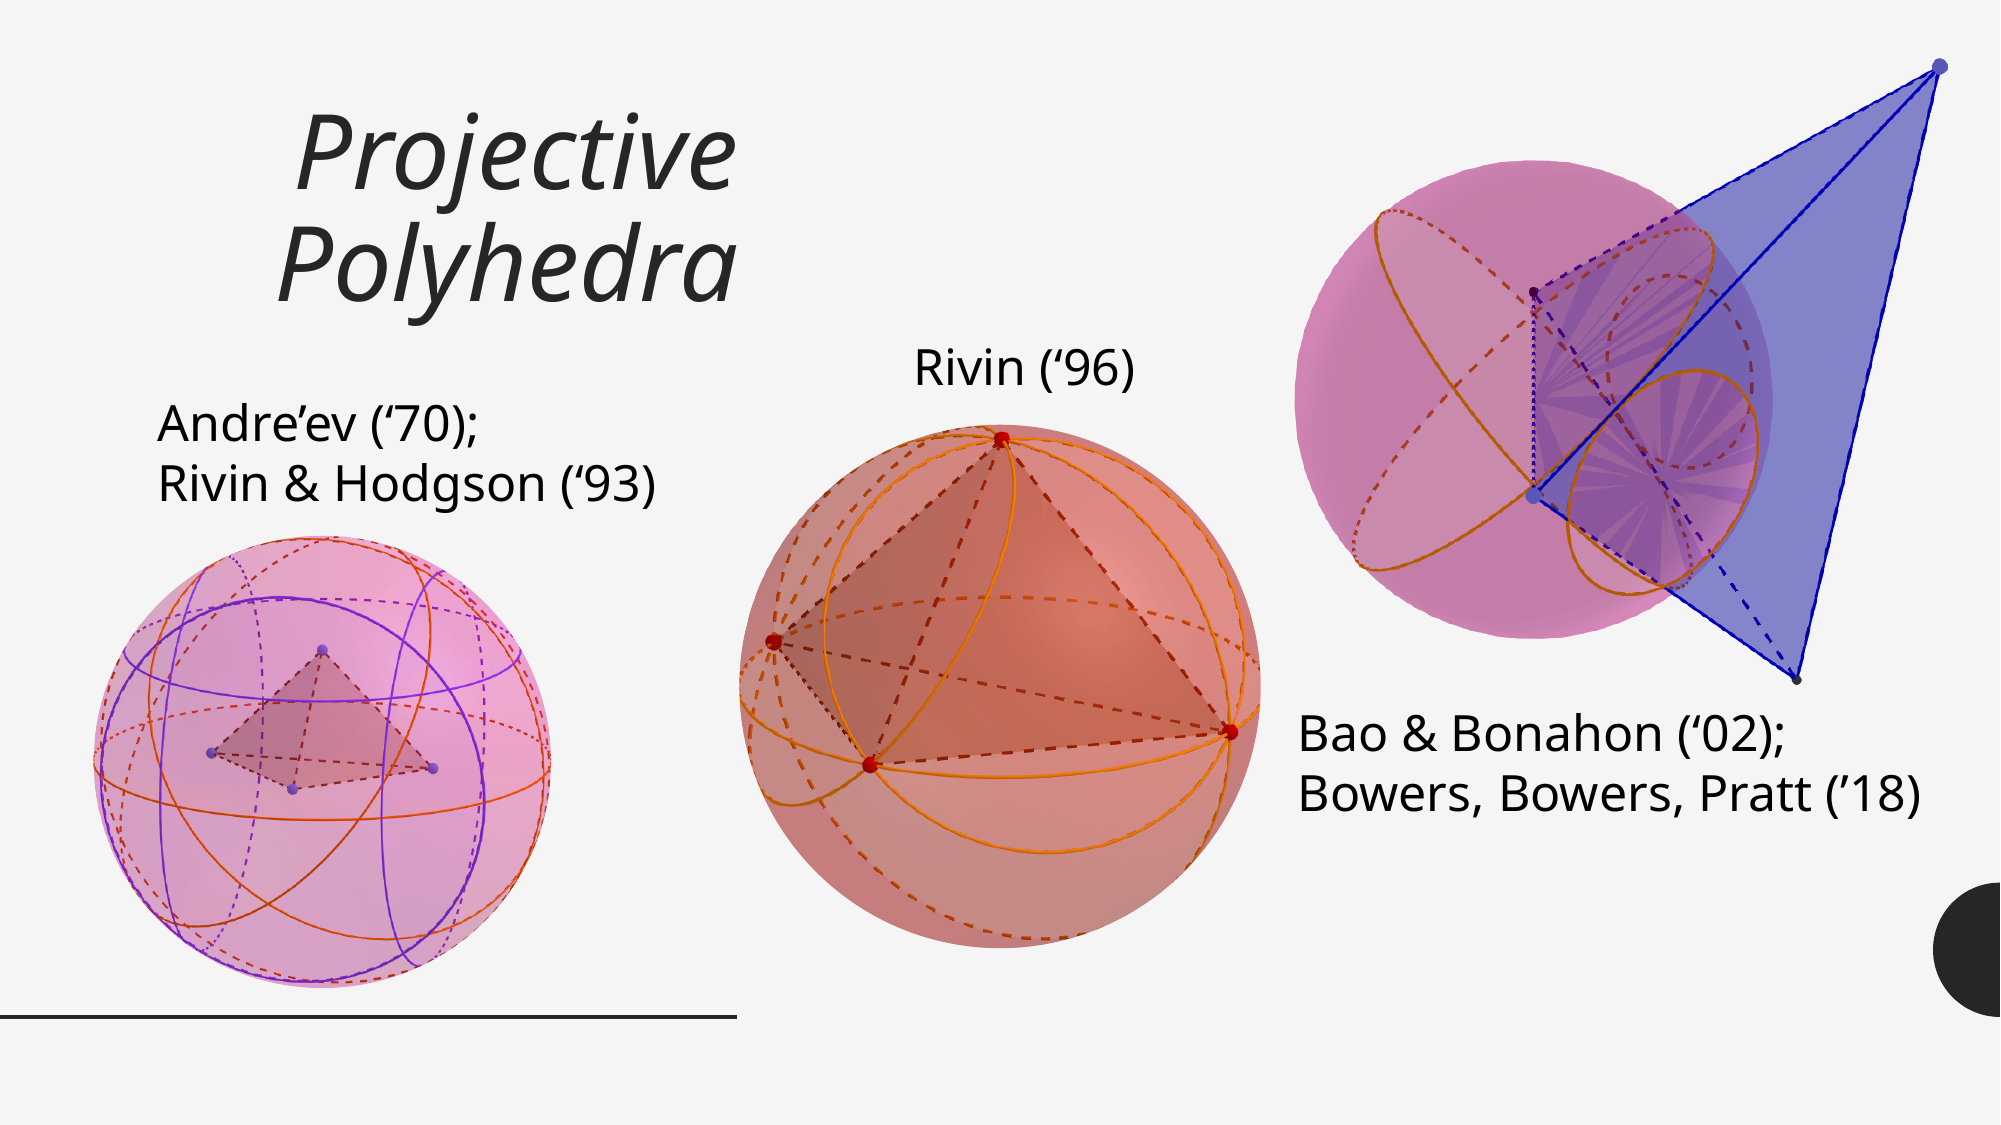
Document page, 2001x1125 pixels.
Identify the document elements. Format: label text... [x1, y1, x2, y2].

picture [1294, 45, 1950, 687]
picture [739, 424, 1261, 949]
title Projective Polyhedra [125, 91, 754, 905]
text_box Bao & Bonahon (‘02); Bowers, Bowers, Pratt (’18) [1282, 693, 1937, 829]
text_box Andre’ev (‘70); Rivin & Hodgson (‘93) [142, 383, 671, 519]
picture [93, 535, 552, 989]
text_box Rivin (‘96) [898, 328, 1150, 403]
